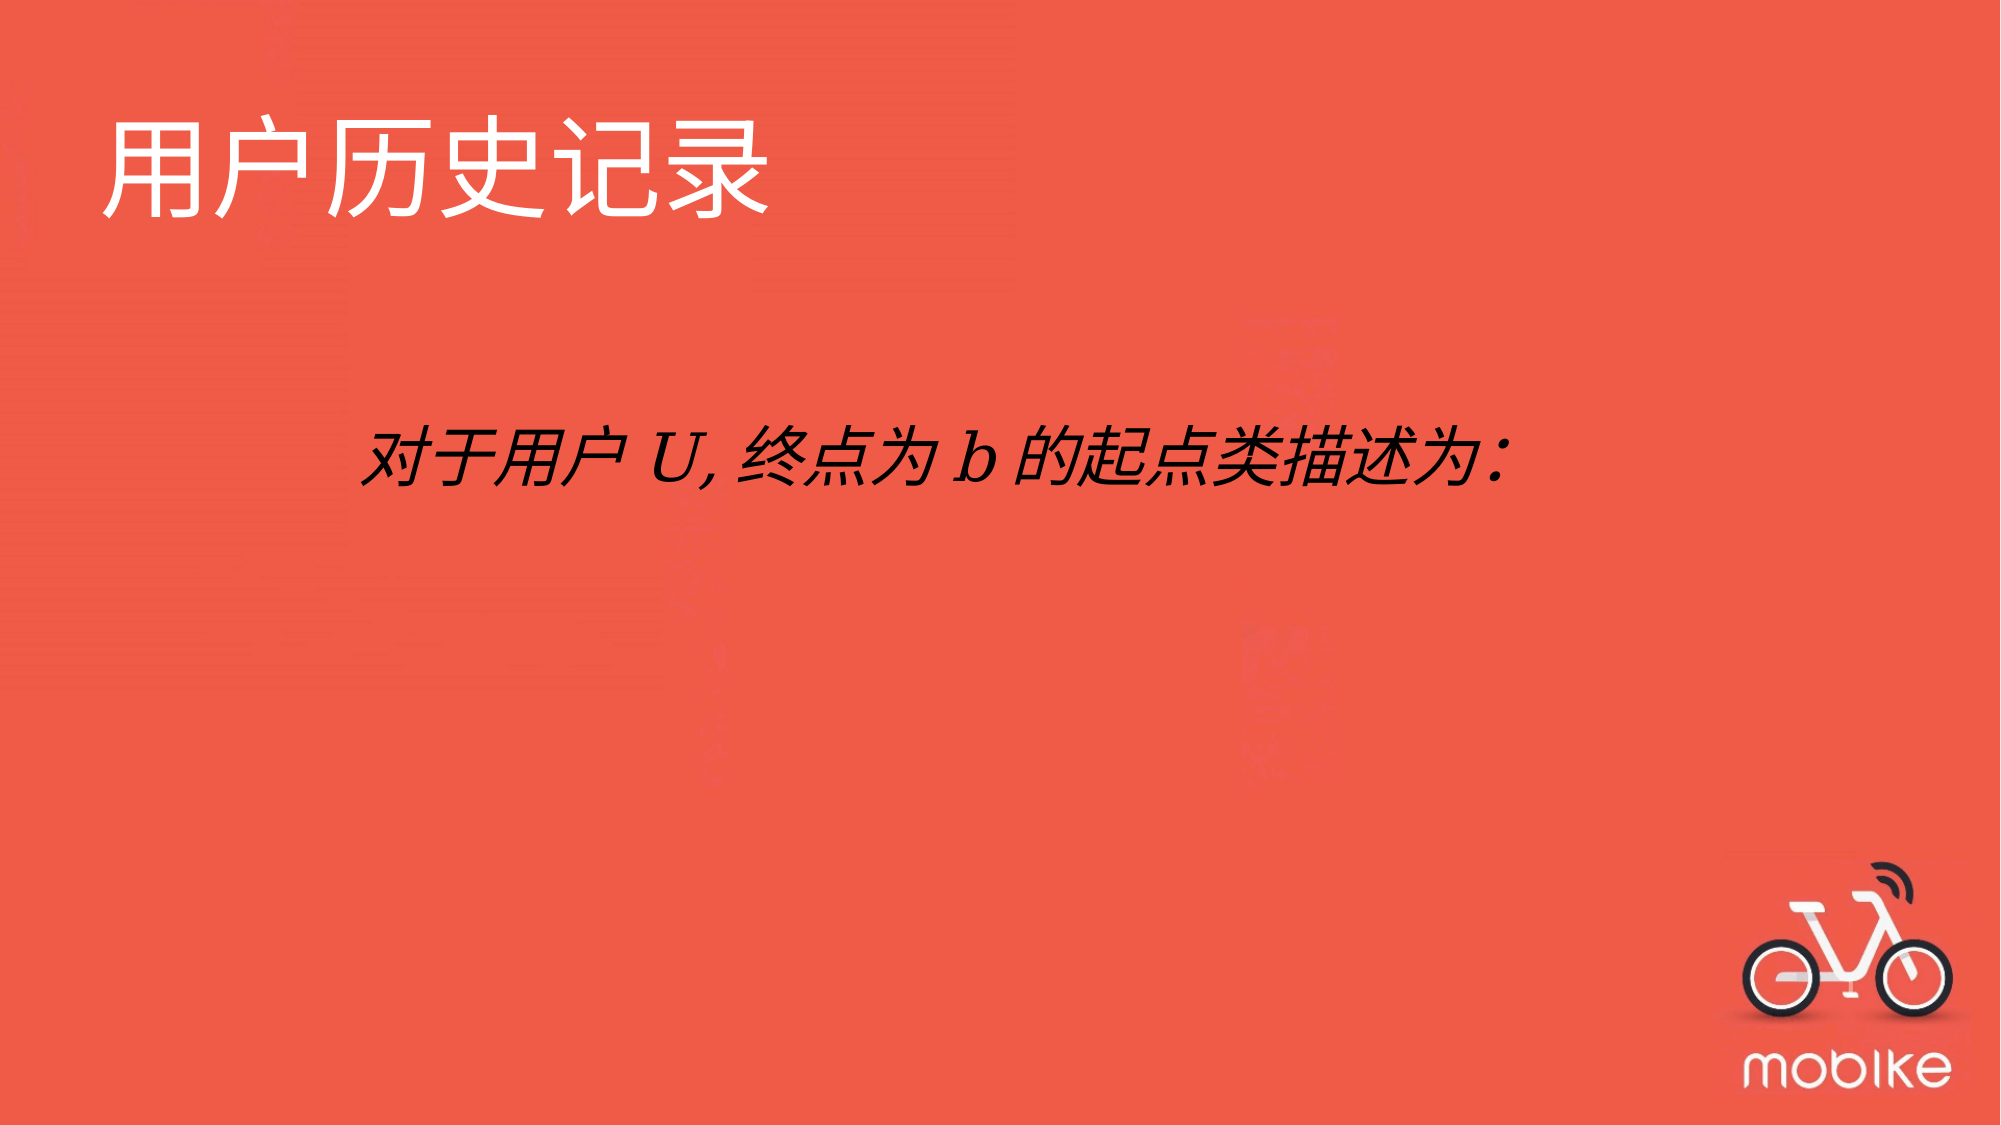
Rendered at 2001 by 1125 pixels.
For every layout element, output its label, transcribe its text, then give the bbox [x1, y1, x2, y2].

picture [0, 0, 2001, 1125]
text_box 用户历史记录 [83, 89, 790, 240]
